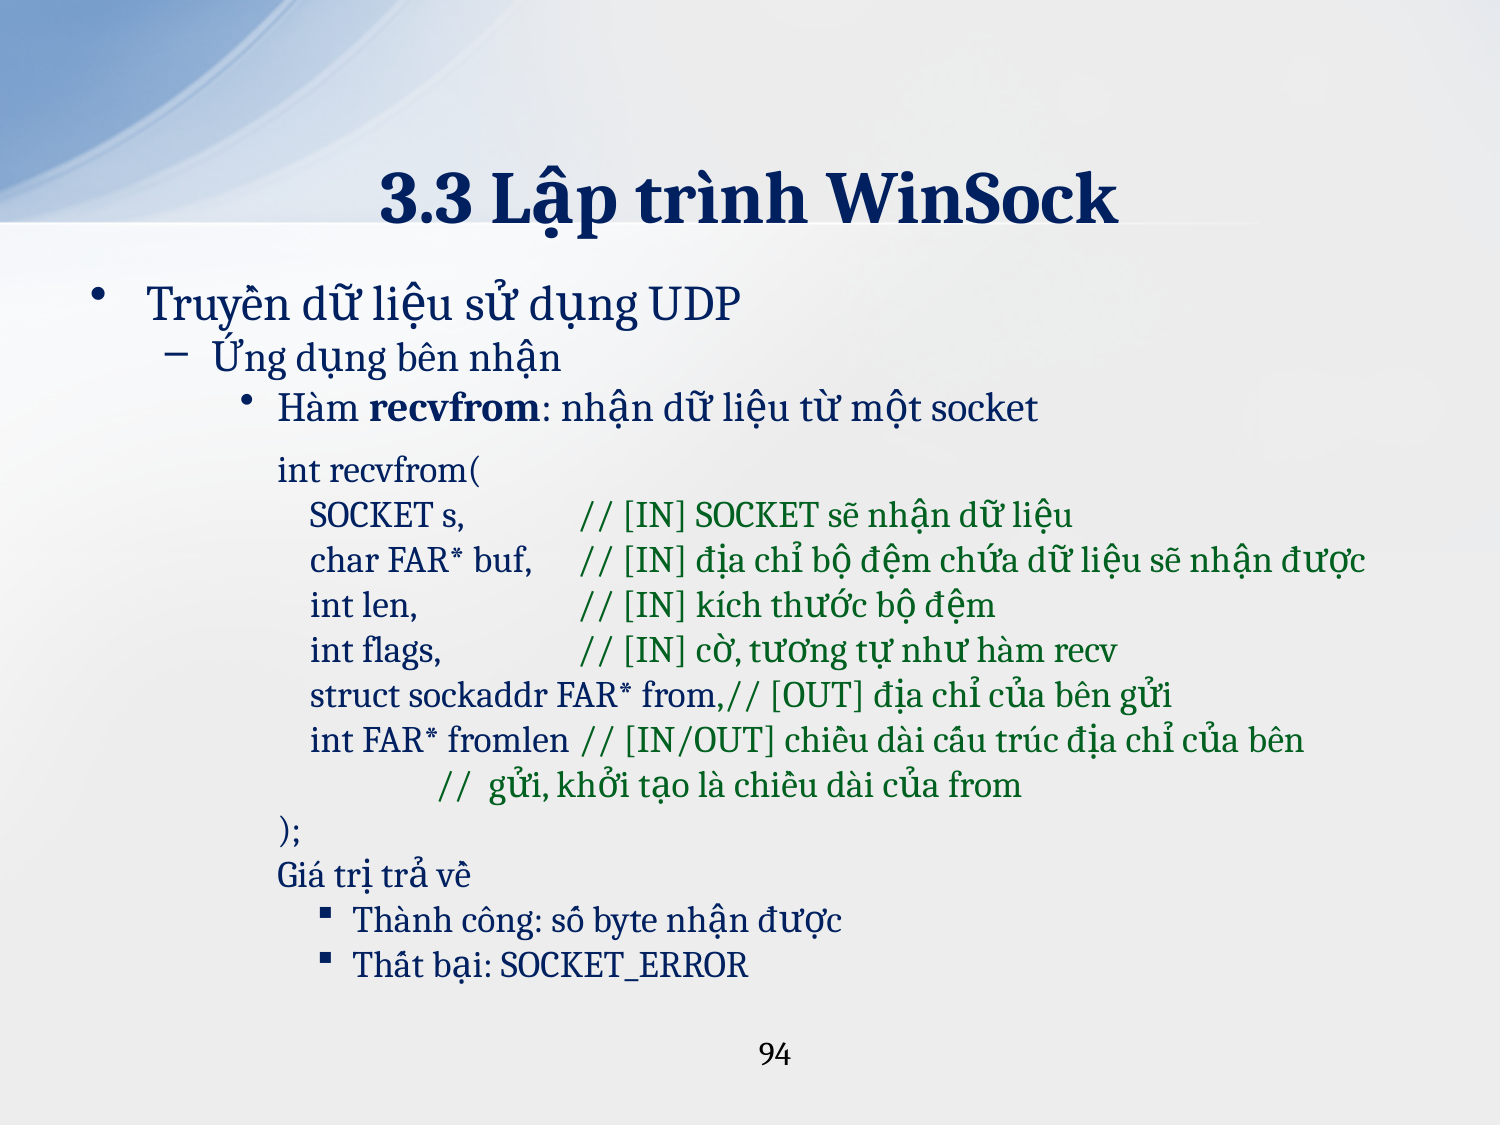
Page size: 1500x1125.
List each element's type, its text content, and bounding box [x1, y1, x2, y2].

text_box int recvfrom( SOCKET s, // [IN] SOCKET sẽ nhận dữ liệu char FAR* buf, // [IN] địa chỉ bộ đệm chứa dữ liệu sẽ nhận được int len, // [IN] kích thước bộ đệm int flags, // [IN] cờ, tương tự như hàm recv struct sockaddr FAR* from,// [OUT] địa chỉ của bên gửi int FAR* fromlen // [IN/OUT] chiều dài cấu trúc địa chỉ của bên // gửi, khởi tạo là chiều dài của from ); Giá trị trả về Thành công: số byte nhận được Thất bại: SOCKET_ERROR [262, 437, 1400, 993]
list Truyền dữ liệu sử dụng UDP Ứng dụng bên nhận Hàm recvfrom: nhận dữ liệu từ một socket [75, 262, 1425, 1038]
picture [0, 1, 1500, 1125]
title 3.3 Lập trình WinSock [75, 58, 1425, 247]
slide_number 94 [125, 1024, 1425, 1103]
